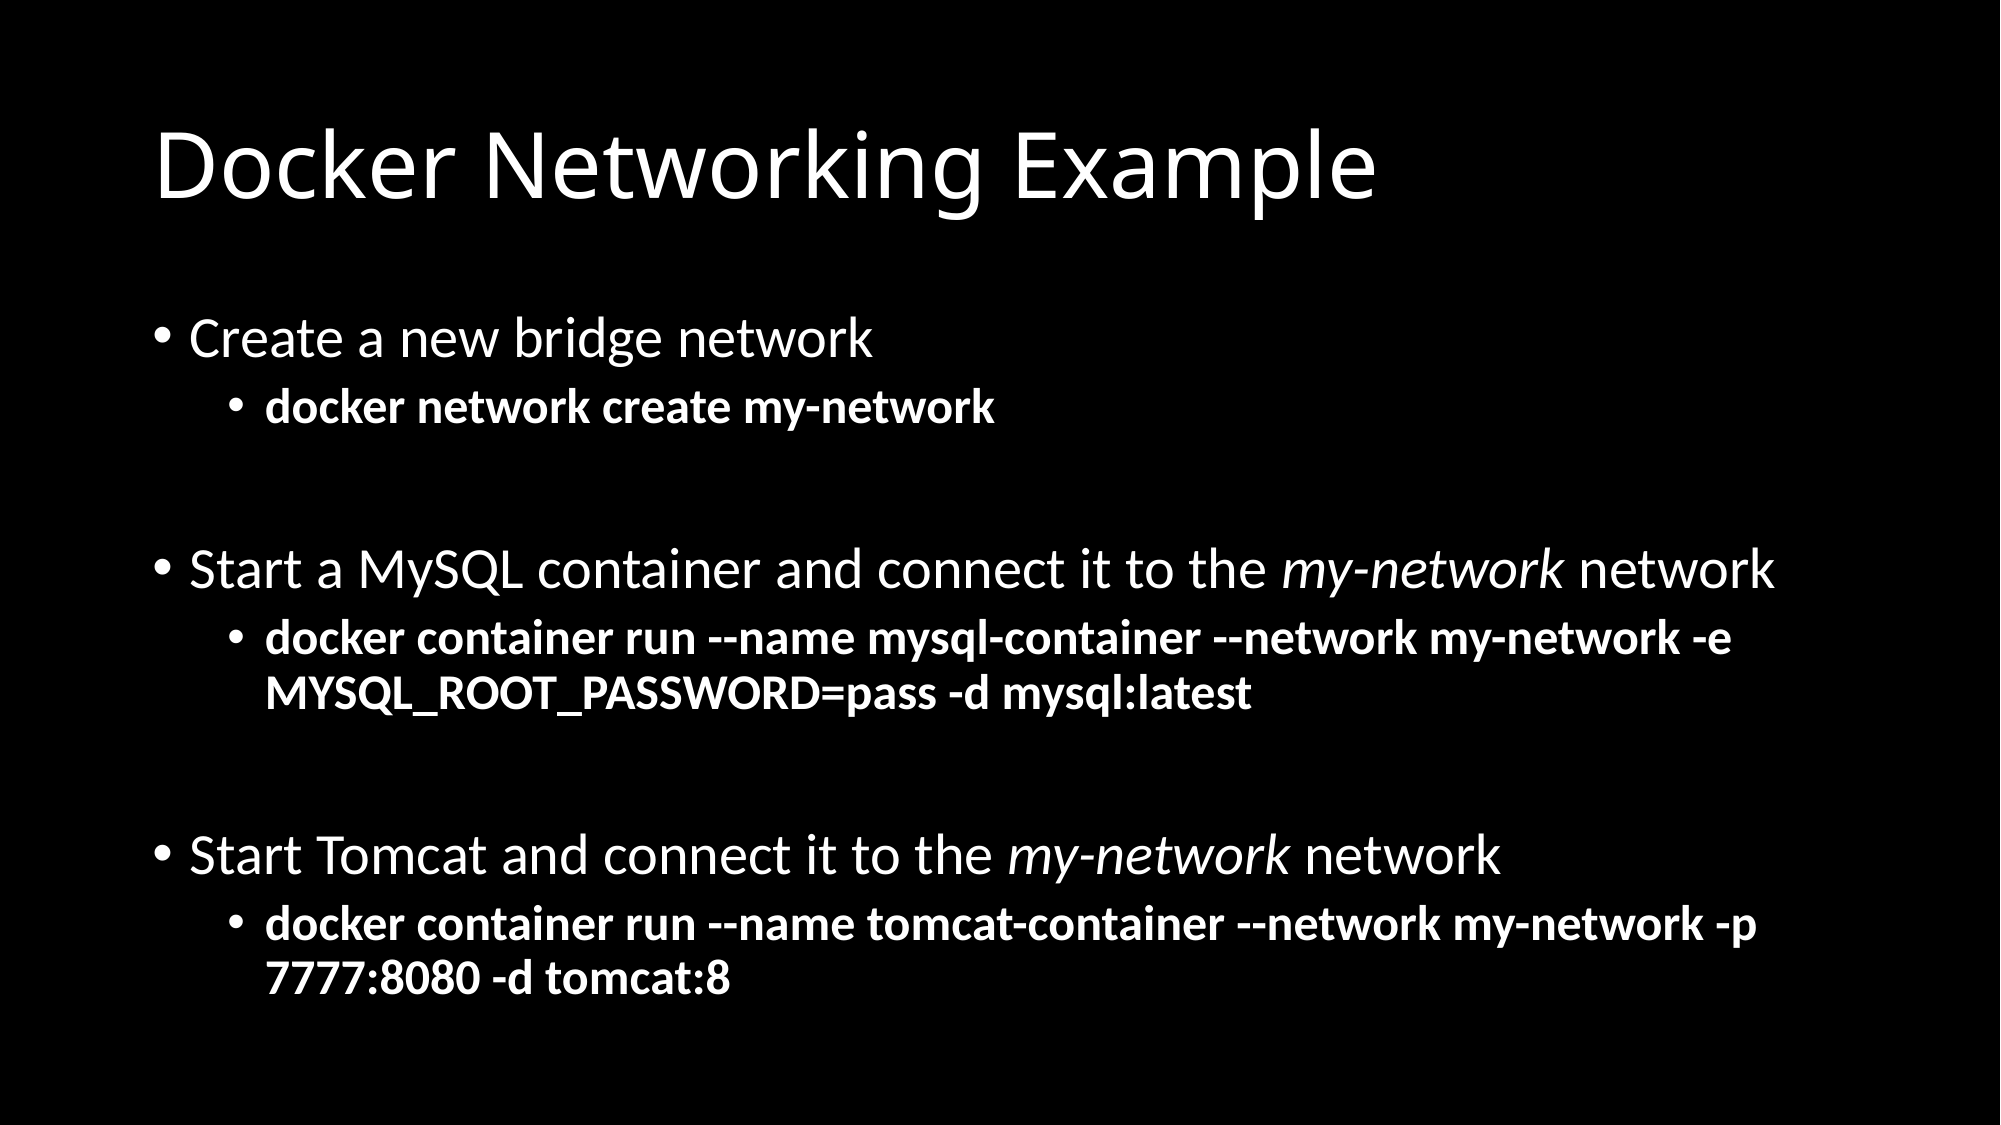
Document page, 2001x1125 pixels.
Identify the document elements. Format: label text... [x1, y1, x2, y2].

title Docker Networking Example [137, 59, 1863, 278]
list Create a new bridge network docker network create my-network Start a MySQL container and connect it to the my-network network docker container run --name mysql-container --network my-network -e MYSQL_ROOT_PASSWORD=pass -d mysql:latest Start Tomcat and connect it to the my-network network docker container run --name tomcat-container --network my-network -p 7777:8080 -d tomcat:8 [137, 299, 1863, 1014]
